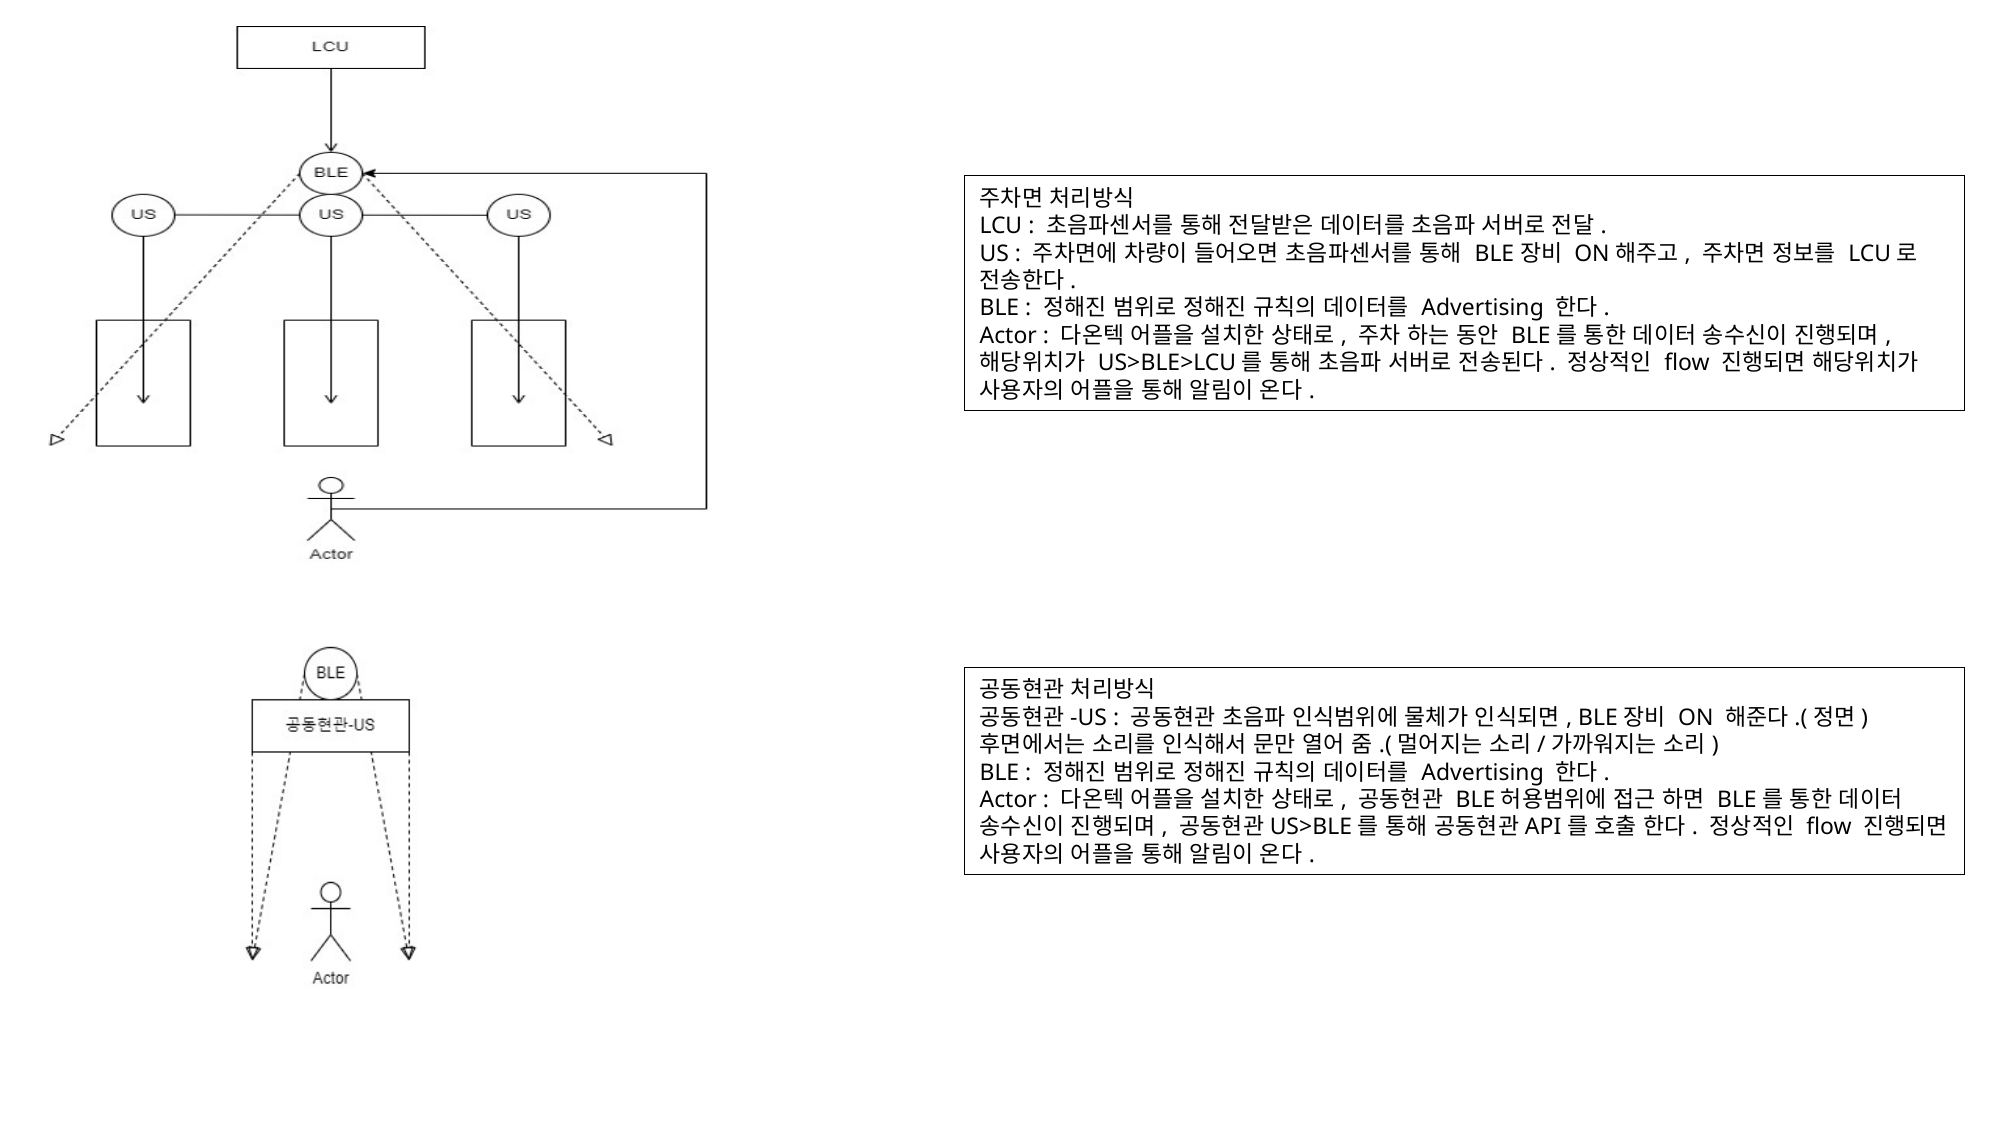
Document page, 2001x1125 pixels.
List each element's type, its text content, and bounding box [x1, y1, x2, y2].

text_box 주차면 처리방식 LCU : 초음파센서를 통해 전달받은 데이터를 초음파 서버로 전달. US : 주차면에 차량이 들어오면 초음파센서를 통해 BLE장비 ON해주고, 주차면 정보를 LCU로 전송한다. BLE : 정해진 범위로 정해진 규칙의 데이터를 Advertising 한다. Actor : 다온텍 어플을 설치한 상태로, 주차 하는 동안 BLE를 통한 데이터 송수신이 진행되며, 해당위치가 US>BLE>LCU를 통해 초음파 서버로 전송된다. 정상적인 flow 진행되면 해당위치가 사용자의 어플을 통해 알림이 온다. [964, 175, 1965, 411]
picture [182, 628, 482, 989]
picture [35, 26, 720, 563]
text_box 공동현관 처리방식 공동현관-US : 공동현관 초음파 인식범위에 물체가 인식되면, BLE장비 ON 해준다.(정면) 후면에서는 소리를 인식해서 문만 열어 줌.(멀어지는 소리/가까워지는 소리) BLE : 정해진 범위로 정해진 규칙의 데이터를 Advertising 한다. Actor : 다온텍 어플을 설치한 상태로, 공동현관 BLE허용범위에 접근 하면 BLE를 통한 데이터 송수신이 진행되며, 공동현관US>BLE를 통해 공동현관API를 호출 한다. 정상적인 flow 진행되면 사용자의 어플을 통해 알림이 온다. [964, 667, 1965, 875]
